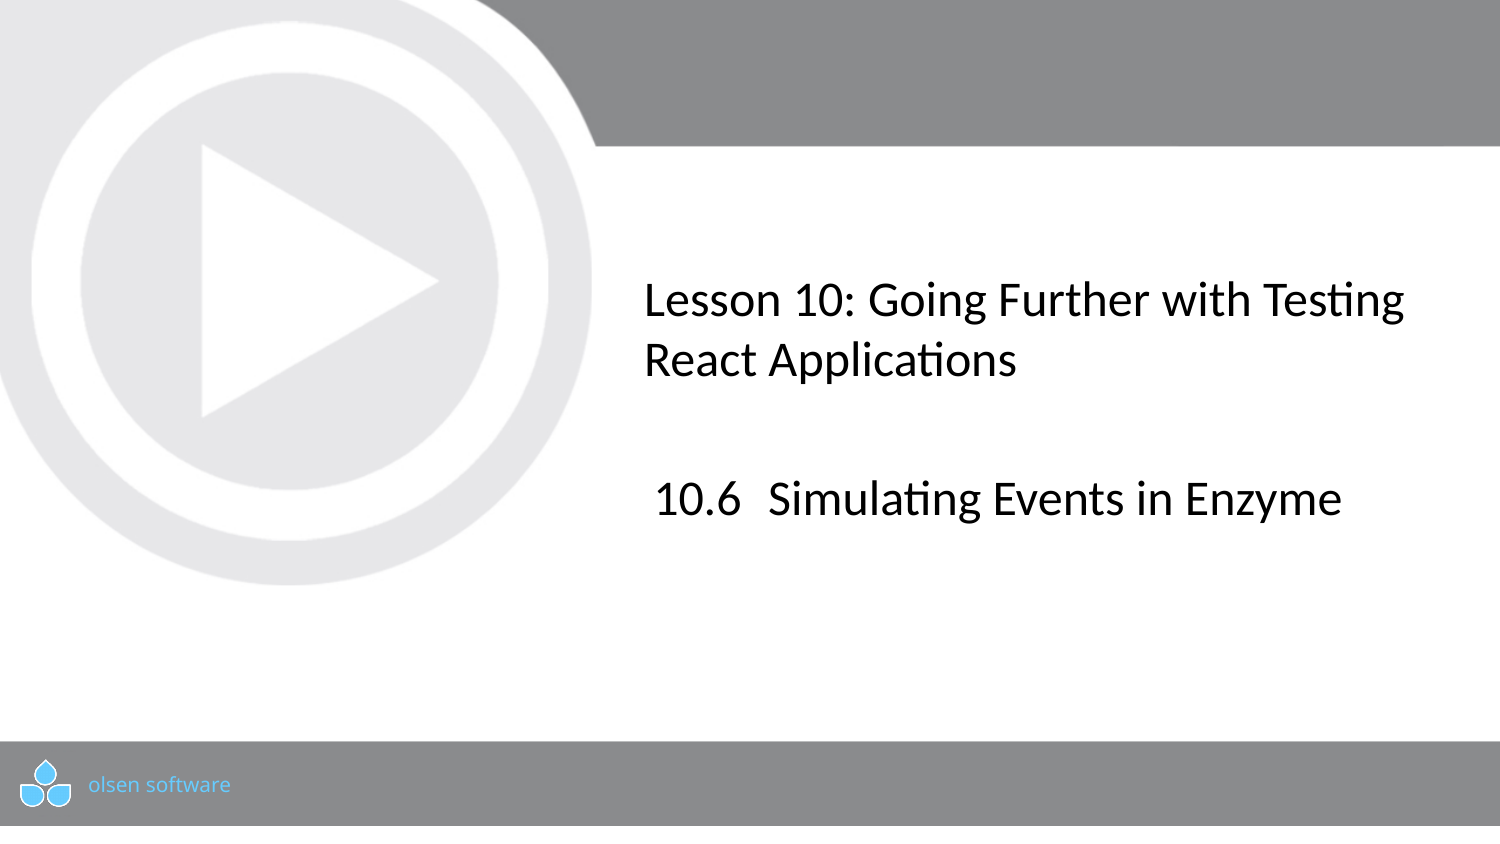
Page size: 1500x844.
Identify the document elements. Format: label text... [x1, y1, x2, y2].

title Lesson 10: Going Further with Testing React Applications [629, 259, 1446, 441]
picture [0, 0, 1500, 826]
subtitle 10.6 Simulating Events in Enzyme [629, 457, 1446, 673]
